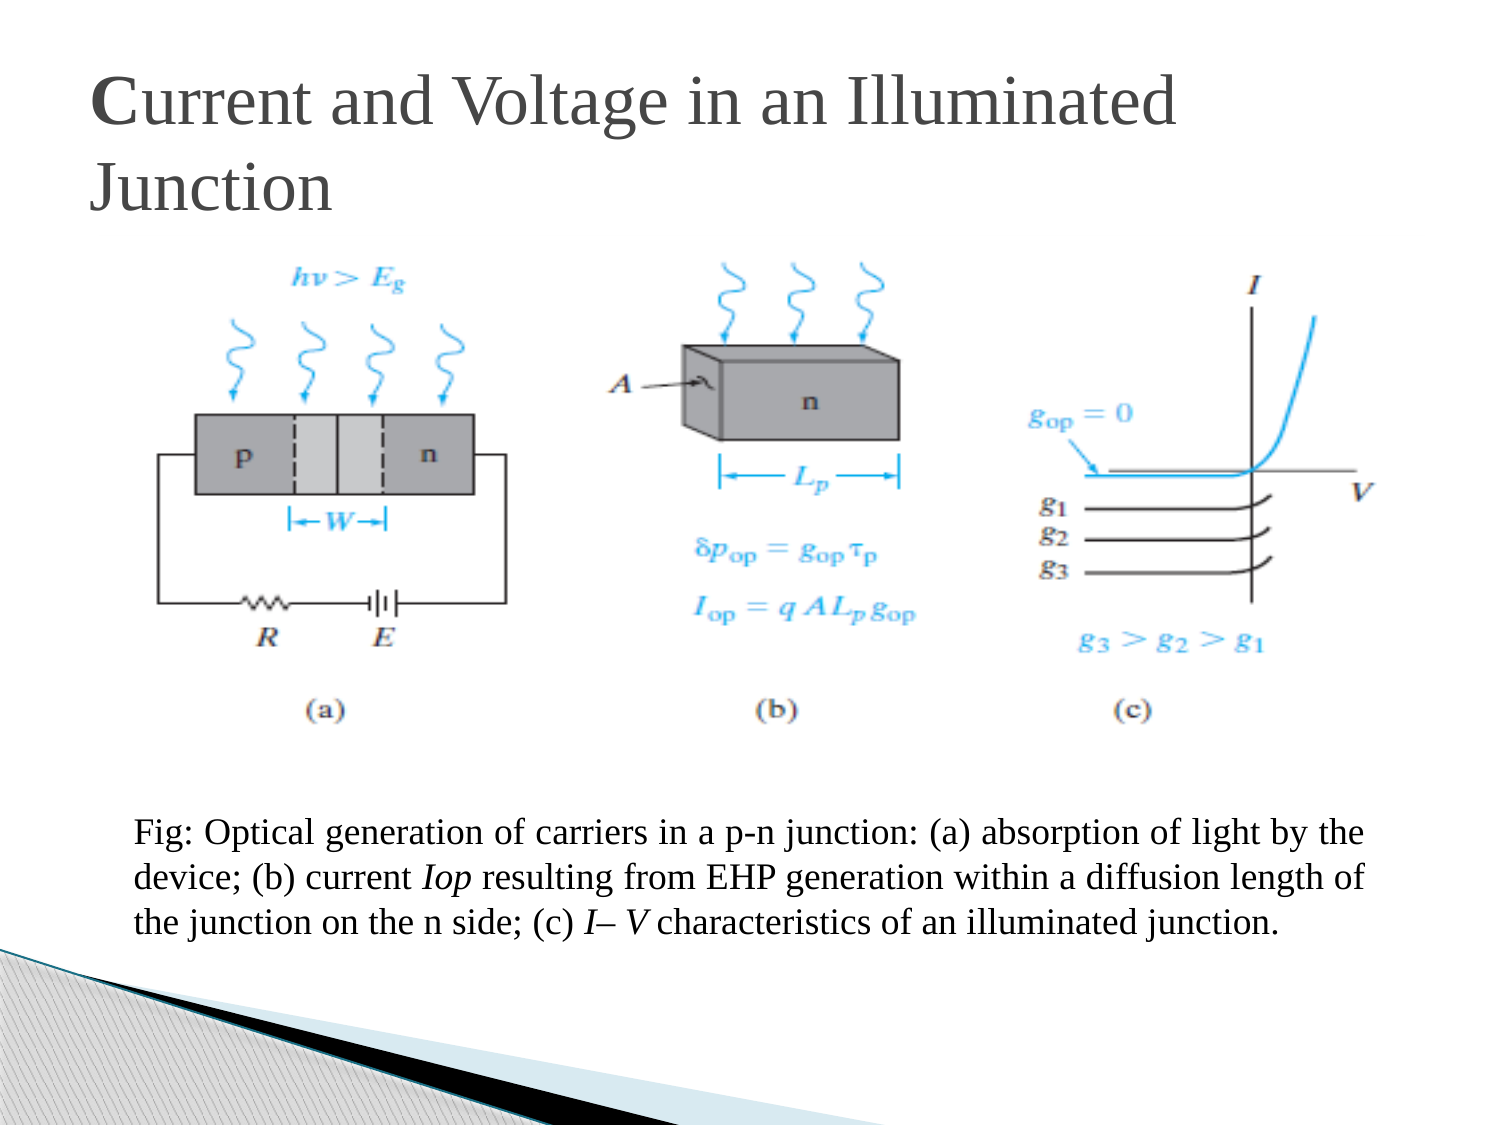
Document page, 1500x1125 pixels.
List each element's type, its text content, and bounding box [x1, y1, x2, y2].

text_box Fig: Optical generation of carriers in a p-n junction: (a) absorption of light by the device; (b) current Iop resulting from EHP generation within a diffusion length of the junction on the n side; (c) I– V characteristics of an illuminated junction. [118, 799, 1382, 950]
picture [99, 234, 1426, 759]
title Current and Voltage in an Illuminated Junction [75, 45, 1425, 233]
